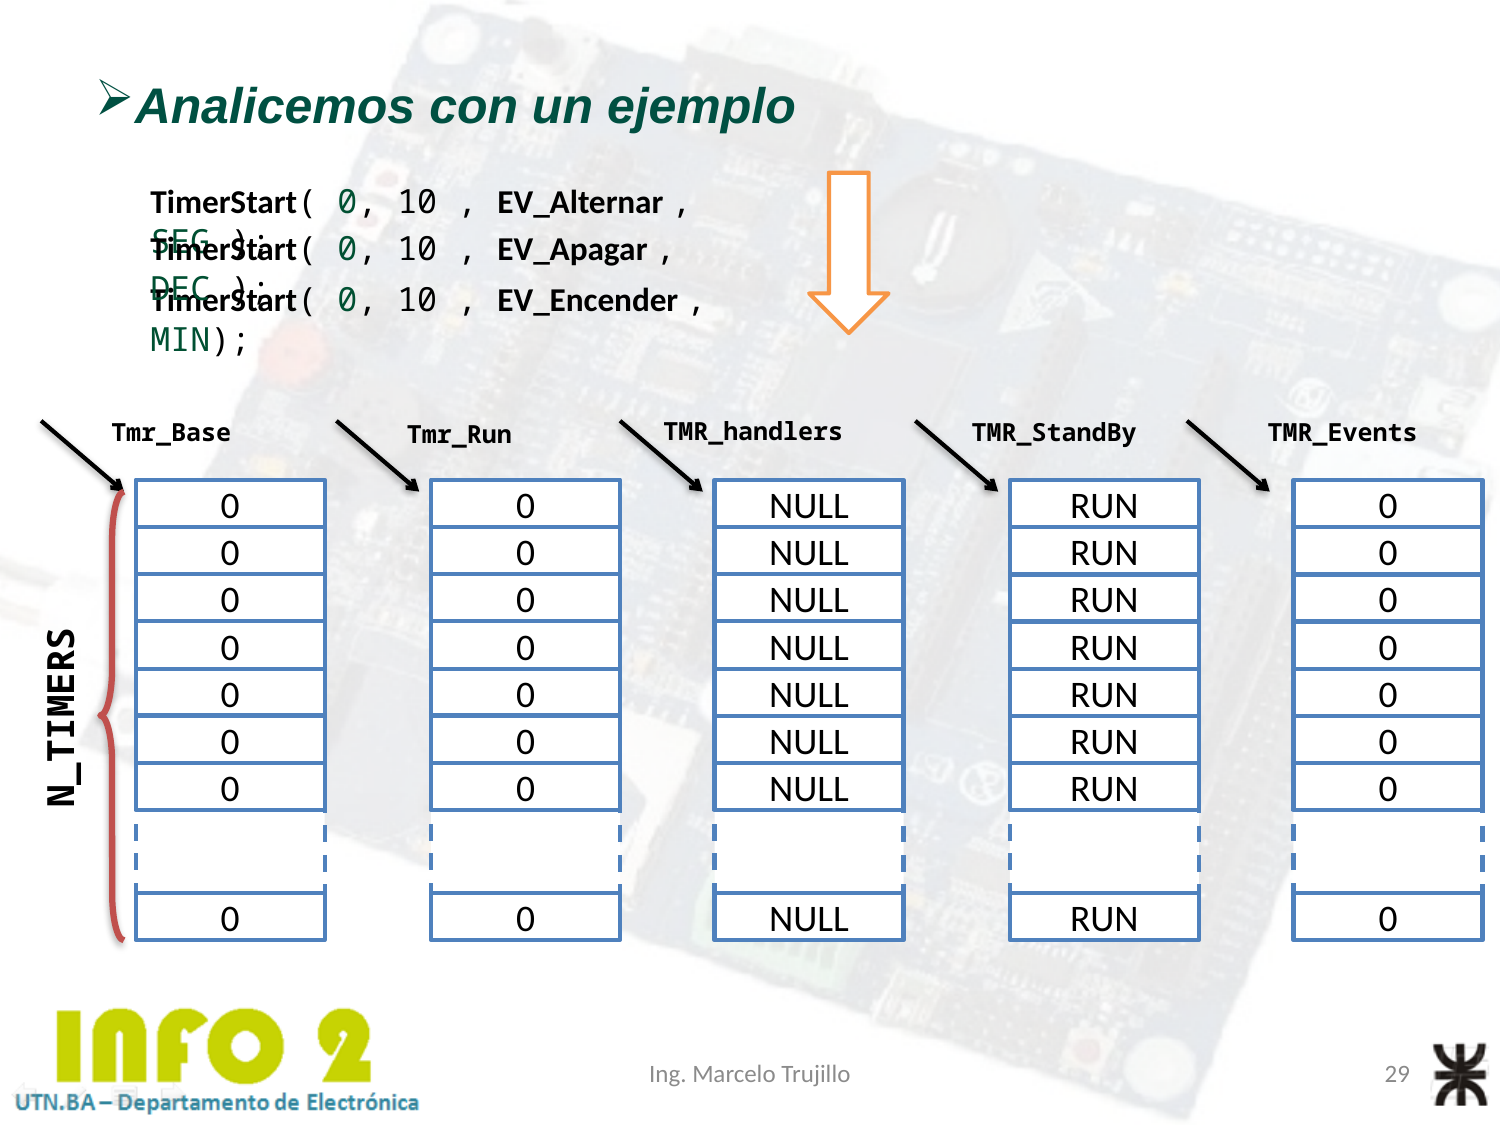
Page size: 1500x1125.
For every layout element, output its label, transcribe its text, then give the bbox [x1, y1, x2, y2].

slide_number 29 [1074, 1042, 1425, 1103]
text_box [135, 479, 325, 941]
picture [0, 0, 1500, 1125]
text_box [97, 499, 126, 944]
text_box [807, 170, 891, 336]
text_box TimerStart( 0, 10 , EV_Encender , MIN); [135, 315, 821, 366]
text_box TMR_StandBy [956, 408, 1152, 454]
text_box TMR_handlers [648, 395, 881, 456]
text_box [915, 420, 999, 492]
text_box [40, 420, 125, 492]
text_box TMR_Events [1252, 408, 1433, 454]
text_box Tmr_Base [96, 408, 246, 454]
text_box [714, 479, 904, 941]
text_box TimerStart( 0, 10 , EV_Alternar , SEG ); [135, 172, 821, 219]
text_box Tmr_Run [392, 410, 527, 456]
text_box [619, 420, 704, 492]
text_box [336, 420, 420, 492]
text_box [430, 479, 621, 941]
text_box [1186, 420, 1270, 492]
text_box Analicemos con un ejemplo [80, 66, 812, 142]
text_box N_TIMERS [29, 590, 90, 823]
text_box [1293, 479, 1483, 941]
text_box TimerStart( 0, 10 , EV_Apagar , DEC ); [135, 219, 821, 315]
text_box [1009, 479, 1200, 941]
footer Ing. Marcelo Trujillo [512, 1042, 988, 1103]
